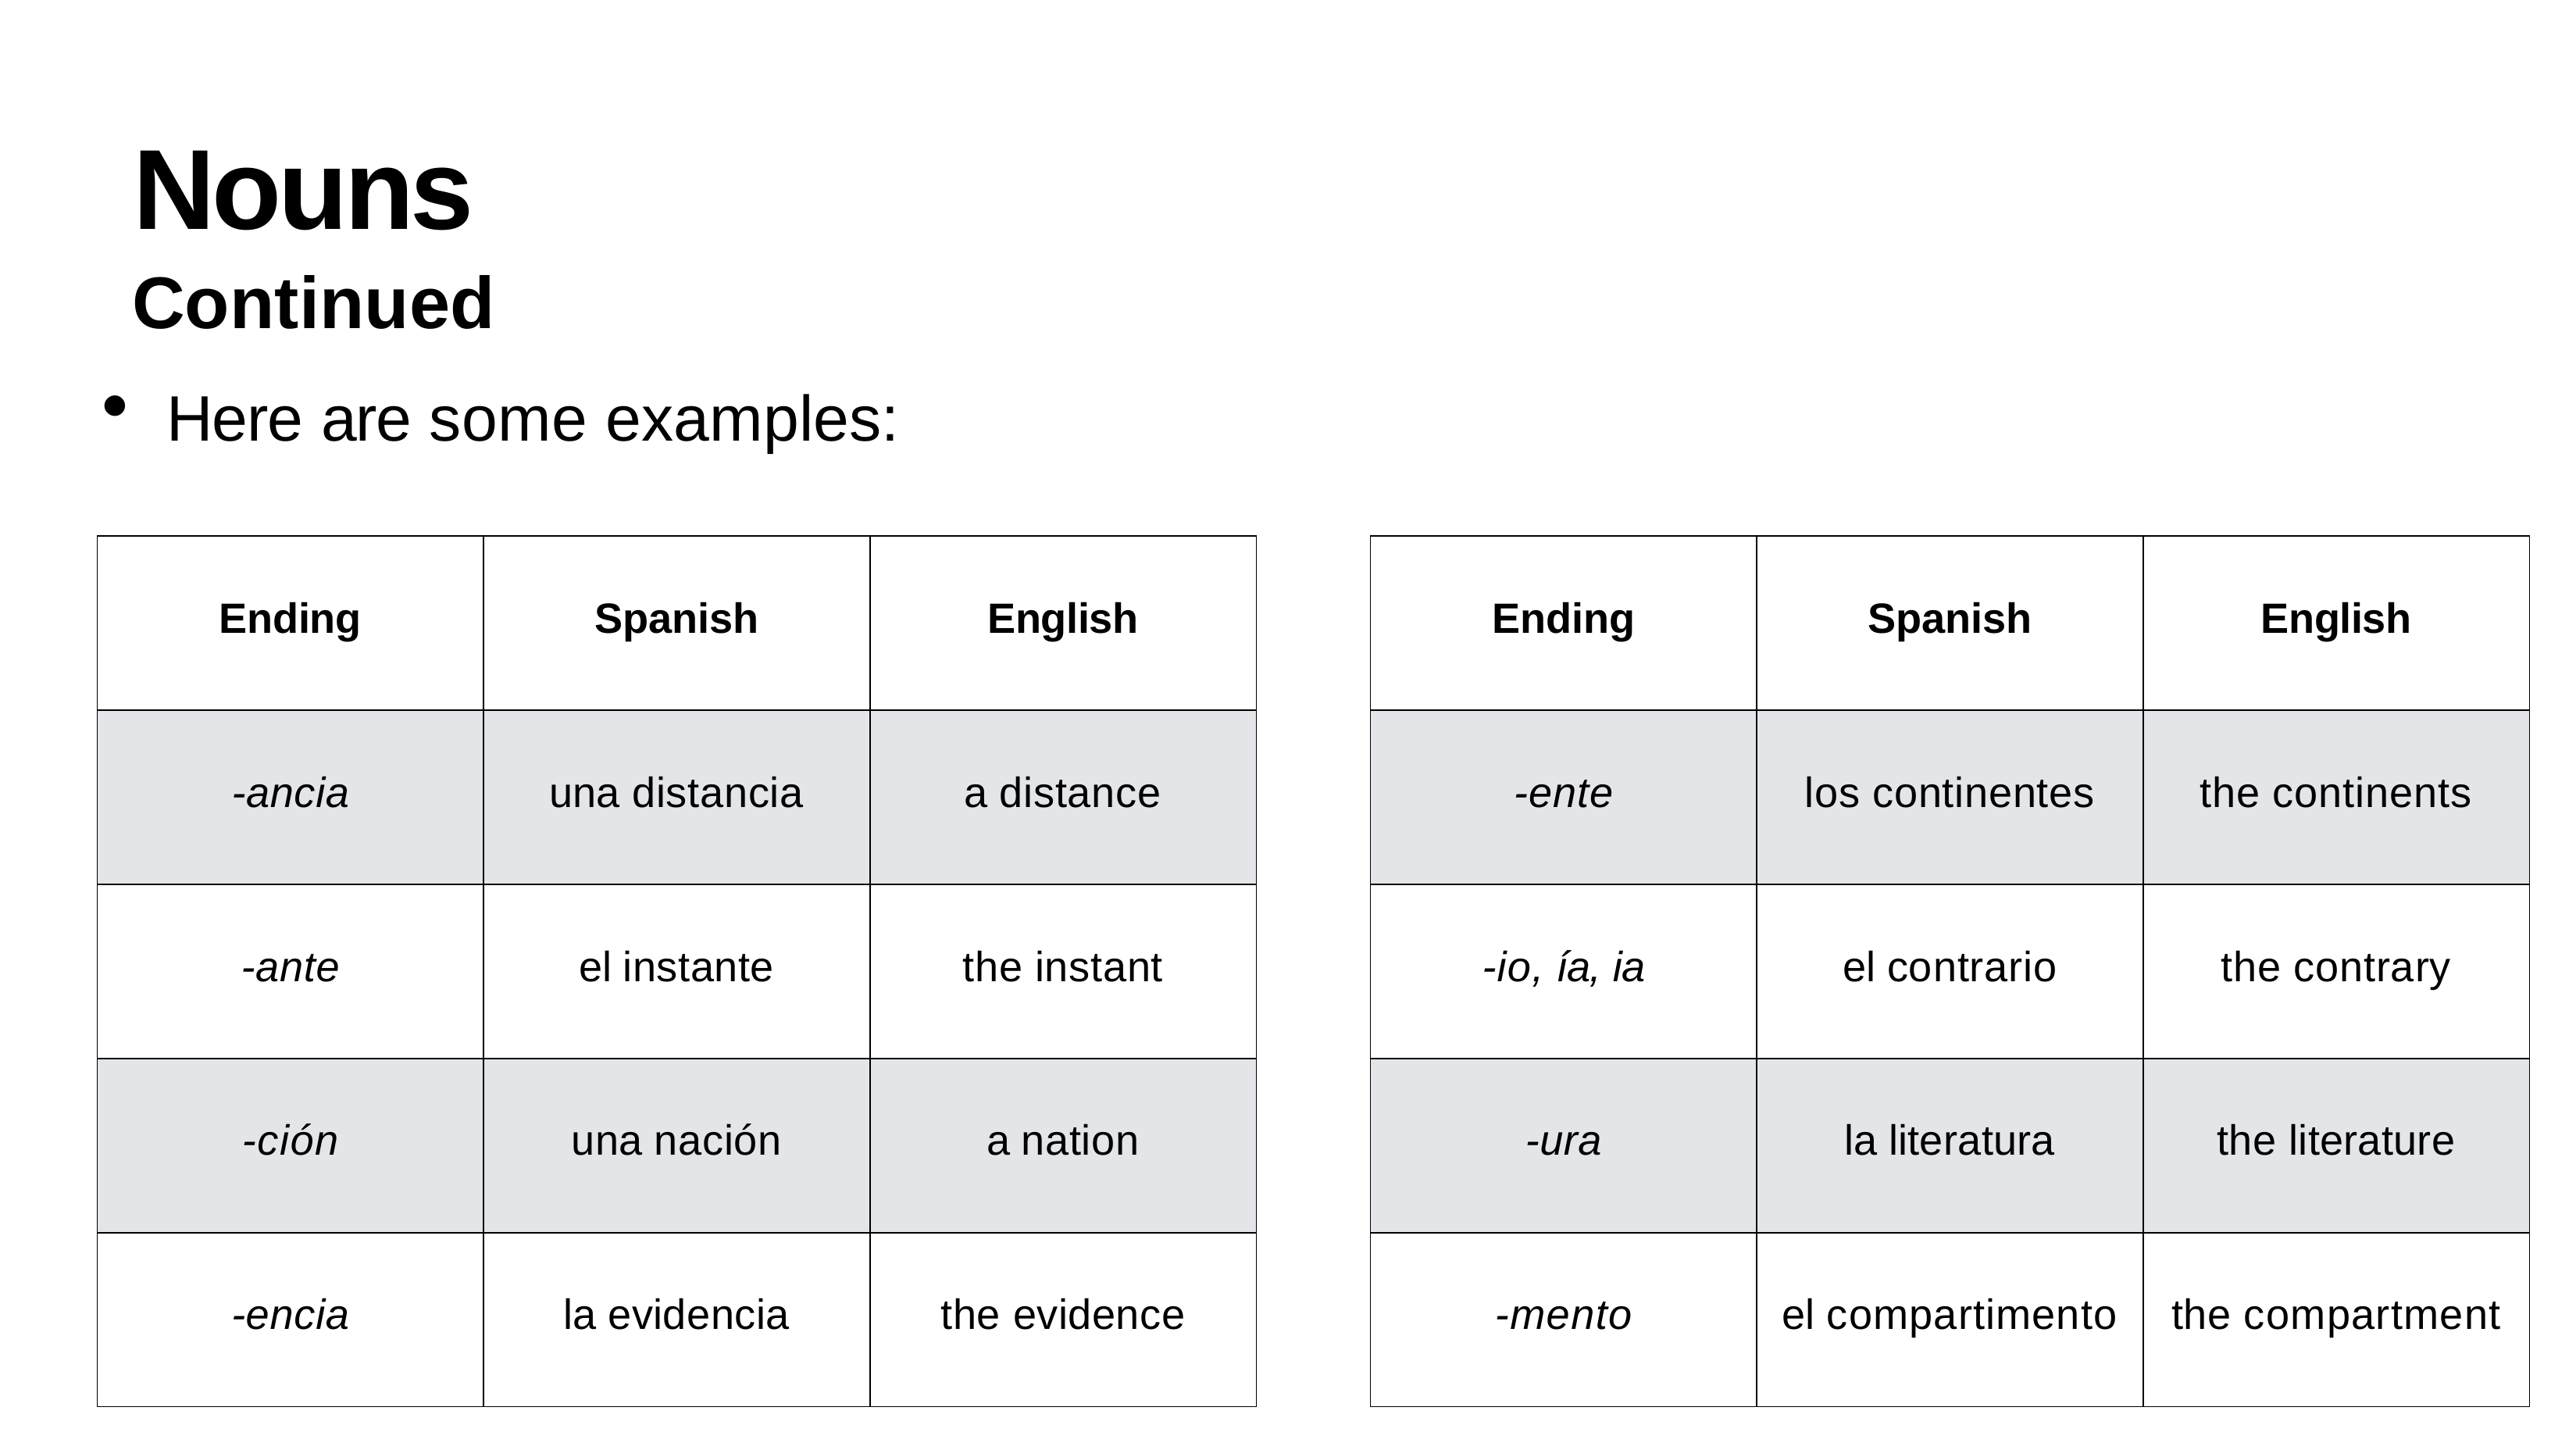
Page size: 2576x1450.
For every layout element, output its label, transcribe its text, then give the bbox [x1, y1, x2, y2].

table_header Ending [1371, 537, 1756, 709]
table_cell the evidence [871, 1234, 1256, 1406]
table_cell the compartment [2144, 1234, 2529, 1406]
table_cell -encia [98, 1234, 483, 1406]
table_cell el contrario [1757, 885, 2143, 1058]
table_cell -ción [98, 1059, 483, 1232]
table_cell el instante [484, 885, 869, 1058]
table_header Spanish [484, 537, 869, 709]
table_cell una distancia [484, 711, 869, 884]
table_cell una nación [484, 1059, 869, 1232]
table_cell -ante [98, 885, 483, 1058]
table_header Ending [98, 537, 483, 709]
table_header Spanish [1757, 537, 2143, 709]
table_cell la evidencia [484, 1234, 869, 1406]
table_cell the continents [2144, 711, 2529, 884]
table_cell -ancia [98, 711, 483, 884]
table_cell the literature [2144, 1059, 2529, 1232]
table_header English [2144, 537, 2529, 709]
table_cell -io, ía, ia [1371, 885, 1756, 1058]
table_cell the contrary [2144, 885, 2529, 1058]
table_cell el compartimento [1757, 1234, 2143, 1406]
table_cell los continentes [1757, 711, 2143, 884]
table_header English [871, 537, 1256, 709]
table_cell -ente [1371, 711, 1756, 884]
text_box Continued Here are some examples: [100, 236, 901, 454]
table_cell a distance [871, 711, 1256, 884]
table_cell the instant [871, 885, 1256, 1058]
table_cell -ura [1371, 1059, 1756, 1232]
table_cell a nation [871, 1059, 1256, 1232]
table_cell la literatura [1757, 1059, 2143, 1232]
table_cell -mento [1371, 1234, 1756, 1406]
title Nouns [130, 113, 475, 236]
